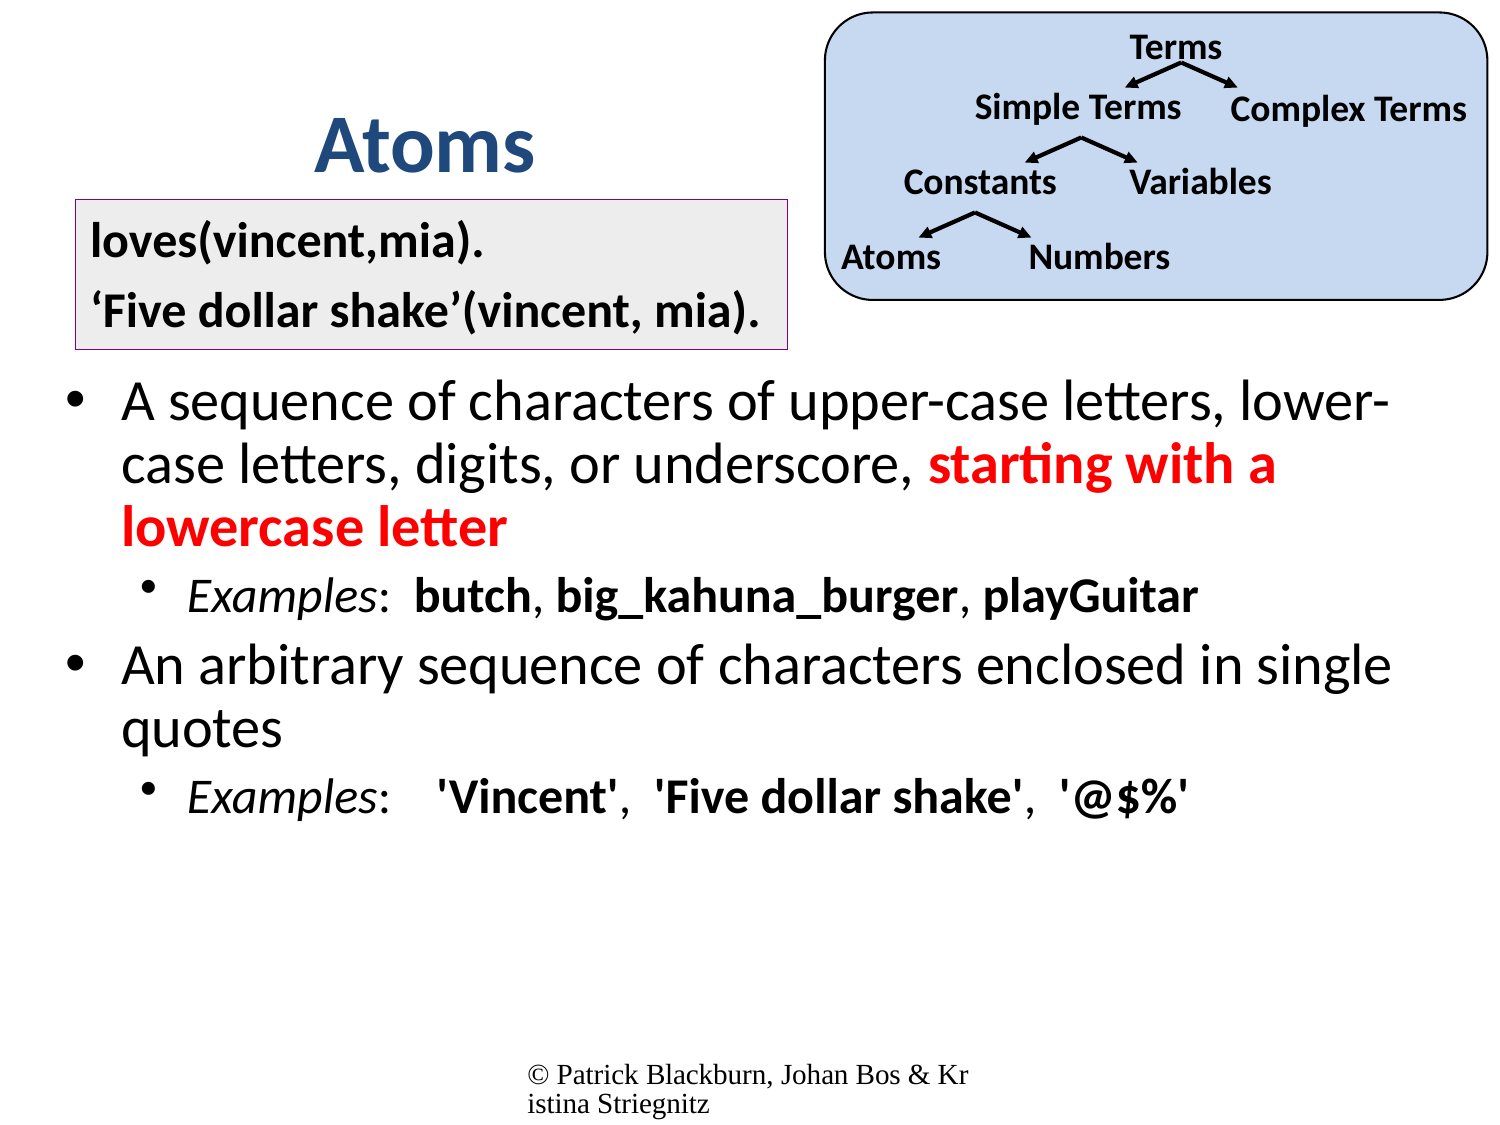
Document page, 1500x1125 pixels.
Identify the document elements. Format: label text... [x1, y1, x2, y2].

list A sequence of characters of upper-case letters, lower-case letters, digits, or underscore, starting with a lowercase letter Examples: butch, big_kahuna_burger, playGuitar An arbitrary sequence of characters enclosed in single quotes Examples: 'Vincent', 'Five dollar shake', '@$%' [50, 362, 1463, 875]
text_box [824, 12, 1488, 301]
text_box loves(vincent,mia). ‘Five dollar shake’(vincent, mia). [75, 199, 788, 350]
title Atoms [75, 45, 775, 199]
footer © Patrick Blackburn, Johan Bos & Kristina Striegnitz [512, 1042, 988, 1103]
